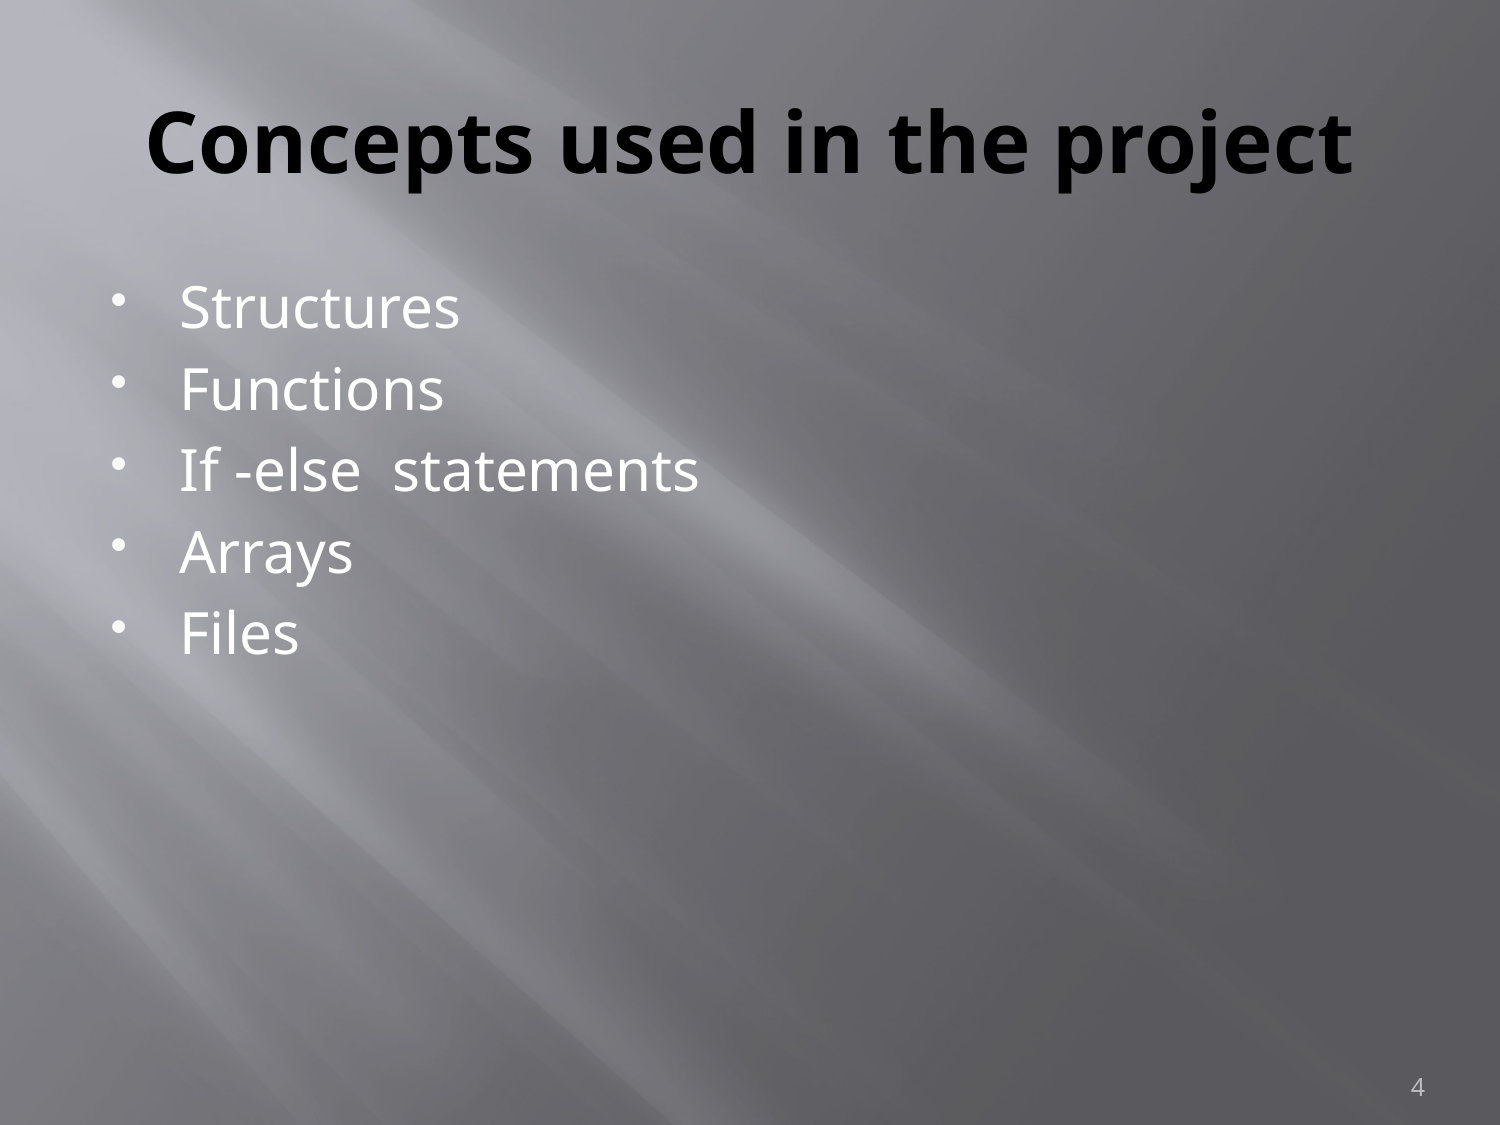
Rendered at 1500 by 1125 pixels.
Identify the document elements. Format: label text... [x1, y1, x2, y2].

list Structures Functions If -else statements Arrays Files [75, 262, 1425, 1035]
slide_number 4 [1299, 1052, 1425, 1113]
title Concepts used in the project [75, 45, 1425, 233]
